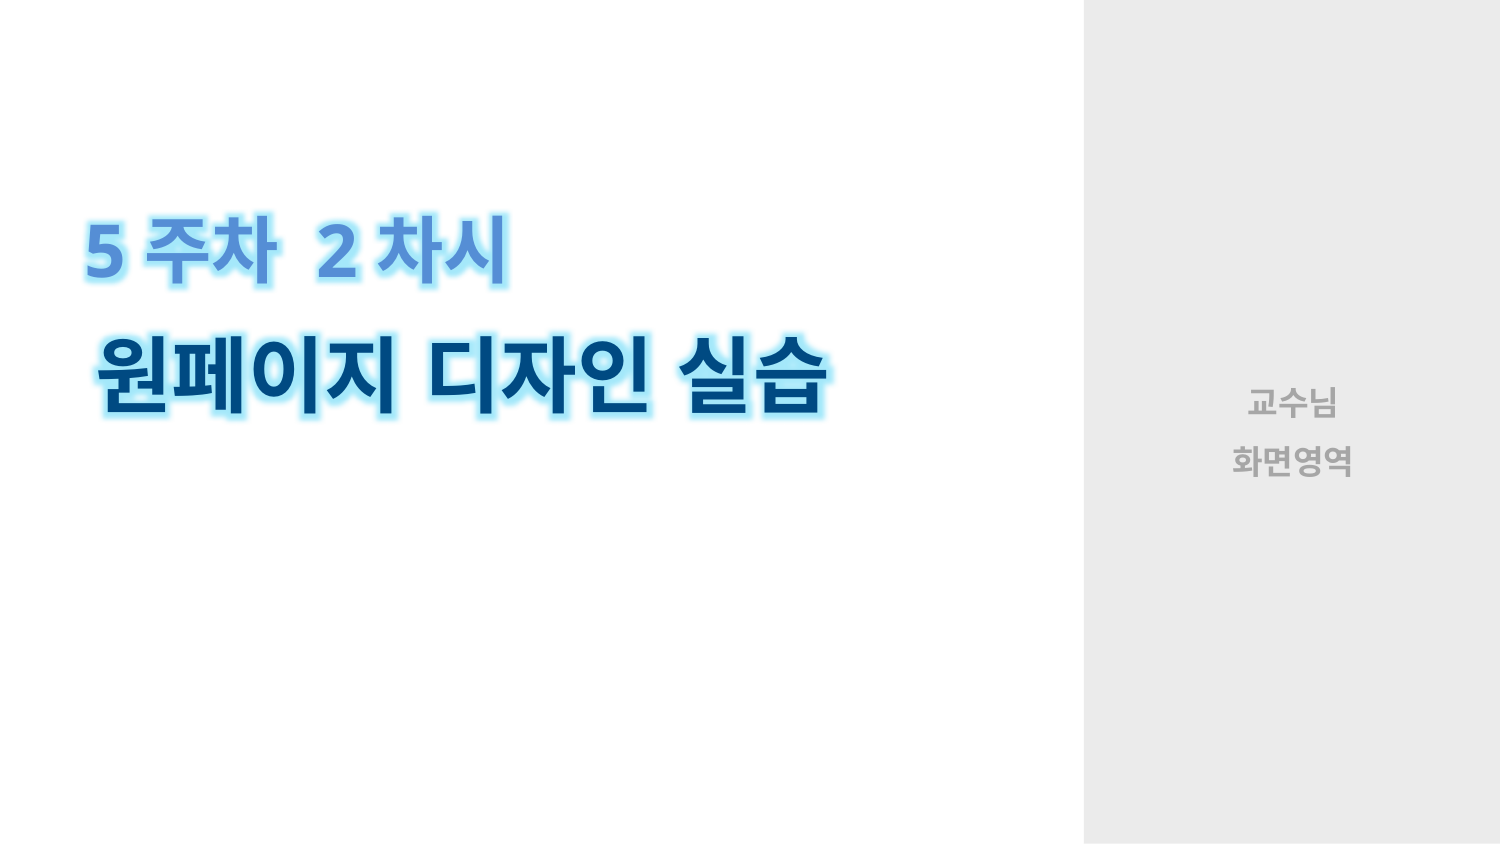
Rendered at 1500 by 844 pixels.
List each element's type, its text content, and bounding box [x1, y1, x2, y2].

text_box 원페이지 디자인 실습 [77, 303, 849, 432]
text_box 5주차 2차시 [70, 183, 562, 297]
